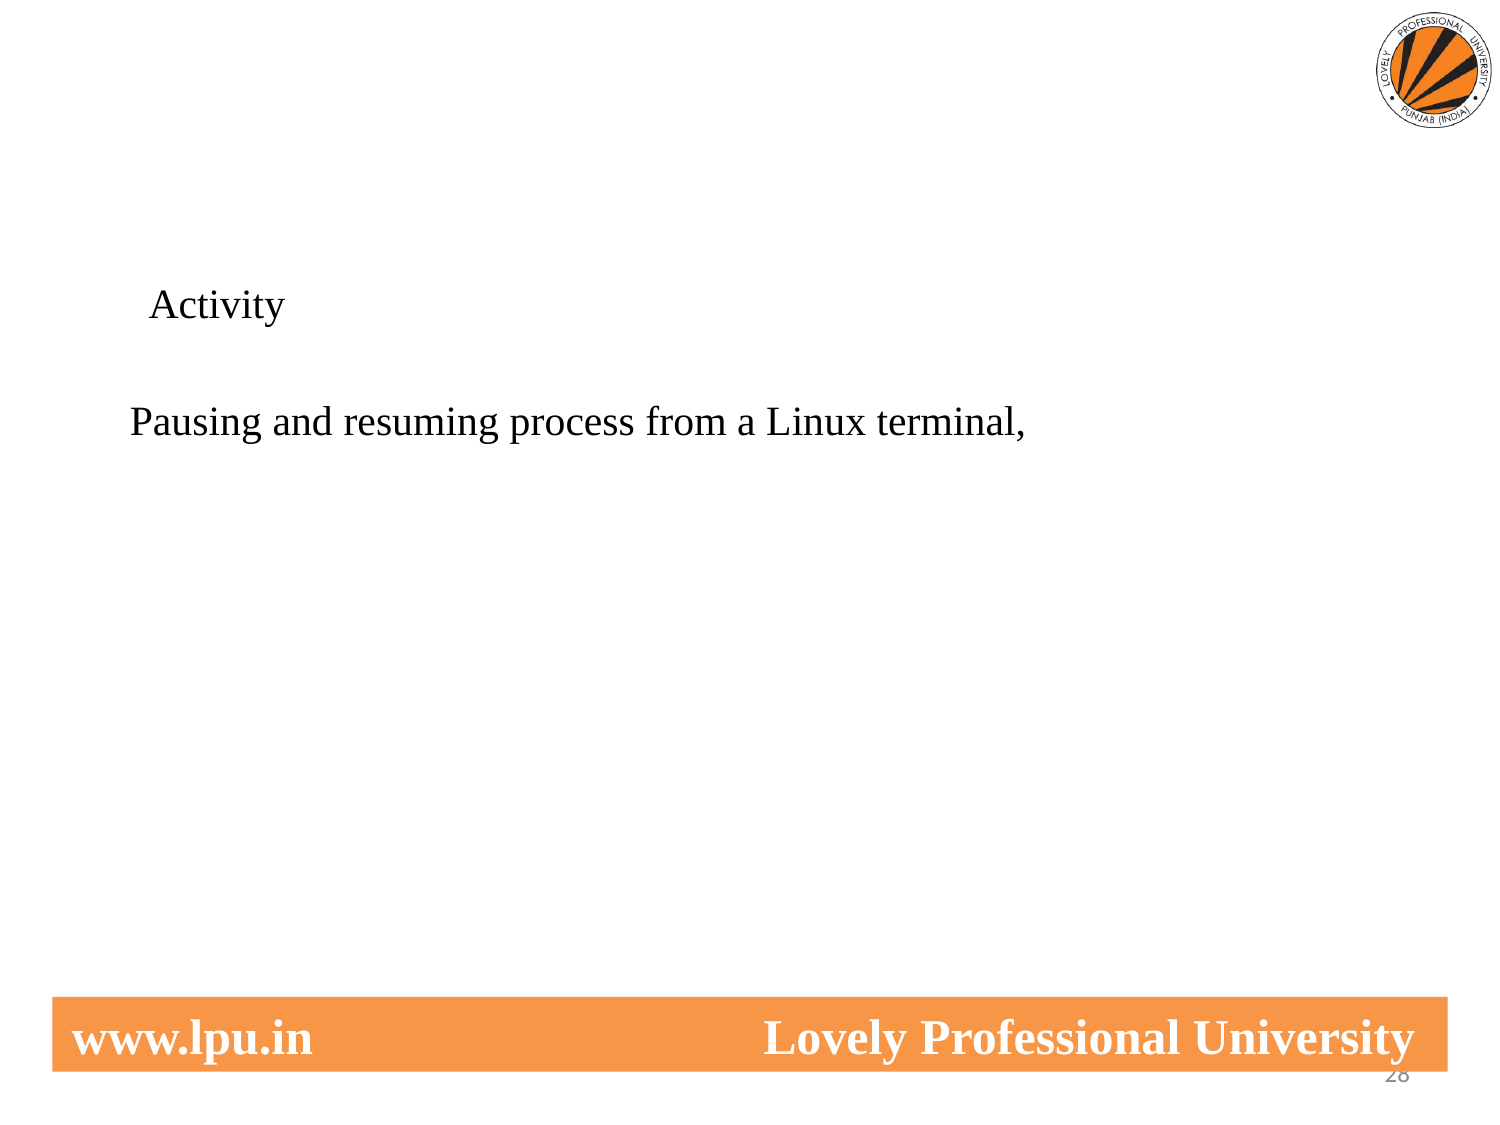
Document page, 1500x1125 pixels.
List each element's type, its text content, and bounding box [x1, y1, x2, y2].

text_box www.lpu.in Lovely Professional University [52, 996, 1448, 1072]
list Activity Pausing and resuming process from a Linux terminal, [58, 269, 1409, 1012]
picture [1375, 11, 1492, 128]
text_box ‹#› [1074, 1072, 1425, 1103]
